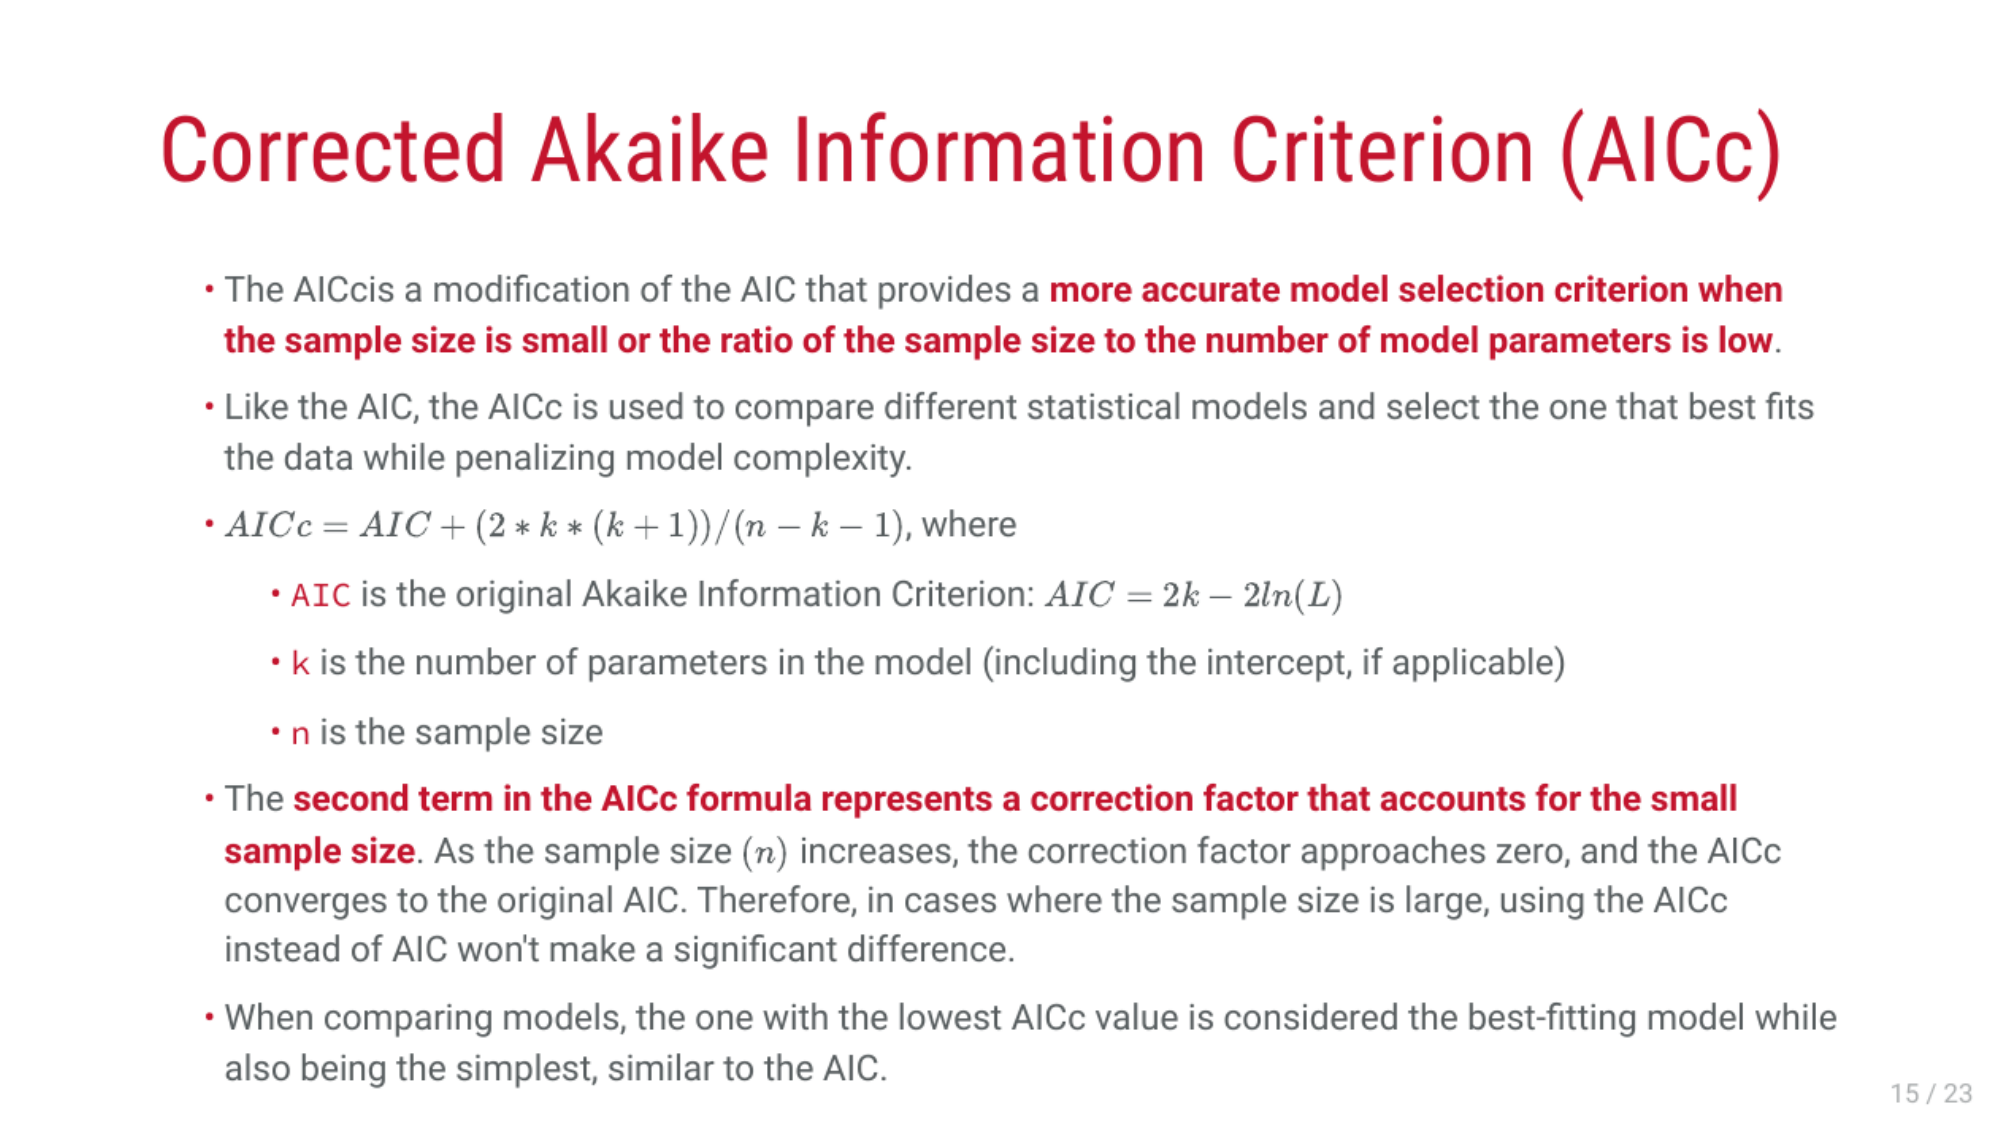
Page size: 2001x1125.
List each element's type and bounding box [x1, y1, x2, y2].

list [0, 0, 2000, 1125]
